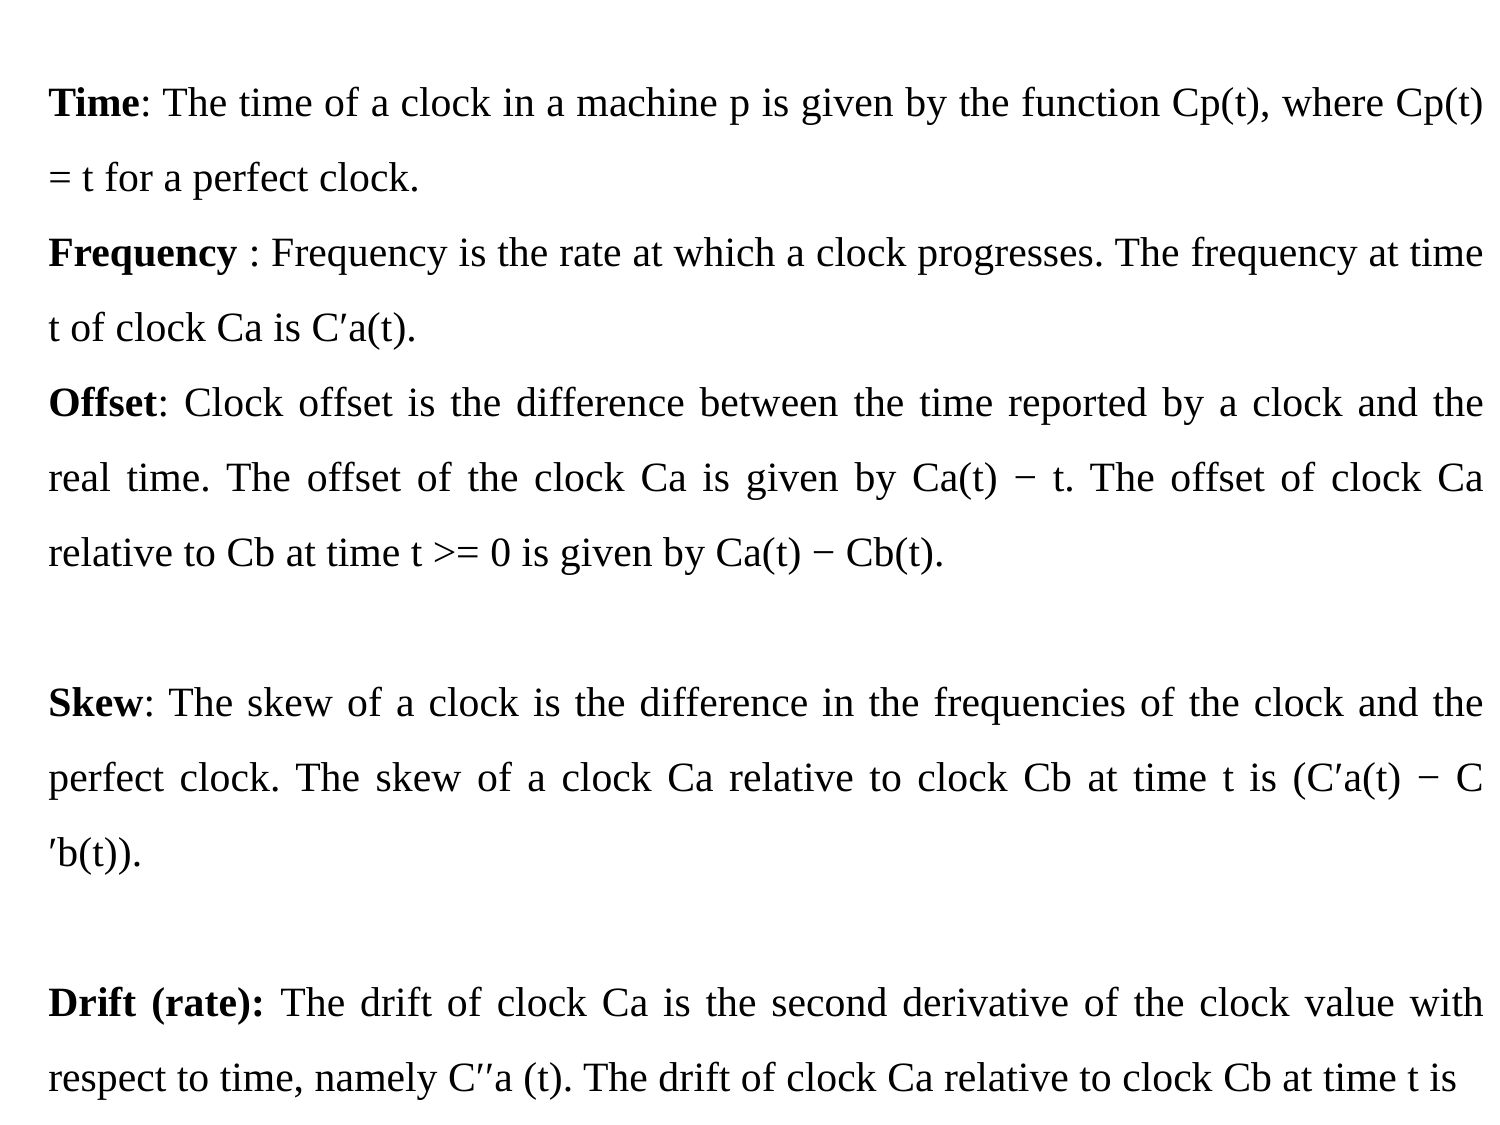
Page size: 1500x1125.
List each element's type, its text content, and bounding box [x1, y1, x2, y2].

text_box Time: The time of a clock in a machine p is given by the function Cp(t), where Cp(t) = t for a perfect clock. Frequency : Frequency is the rate at which a clock progresses. The frequency at time t of clock Ca is C′a(t). Offset: Clock offset is the difference between the time reported by a clock and the real time. The offset of the clock Ca is given by Ca(t) − t. The offset of clock Ca relative to Cb at time t >= 0 is given by Ca(t) − Cb(t). Skew: The skew of a clock is the difference in the frequencies of the clock and the perfect clock. The skew of a clock Ca relative to clock Cb at time t is (C′a(t) − C′b(t)). Drift (rate): The drift of clock Ca is the second derivative of the clock value with respect to time, namely C′′a (t). The drift of clock Ca relative to clock Cb at time t is (C′′a (t) − C′′b (t)). [0, 42, 1500, 1125]
